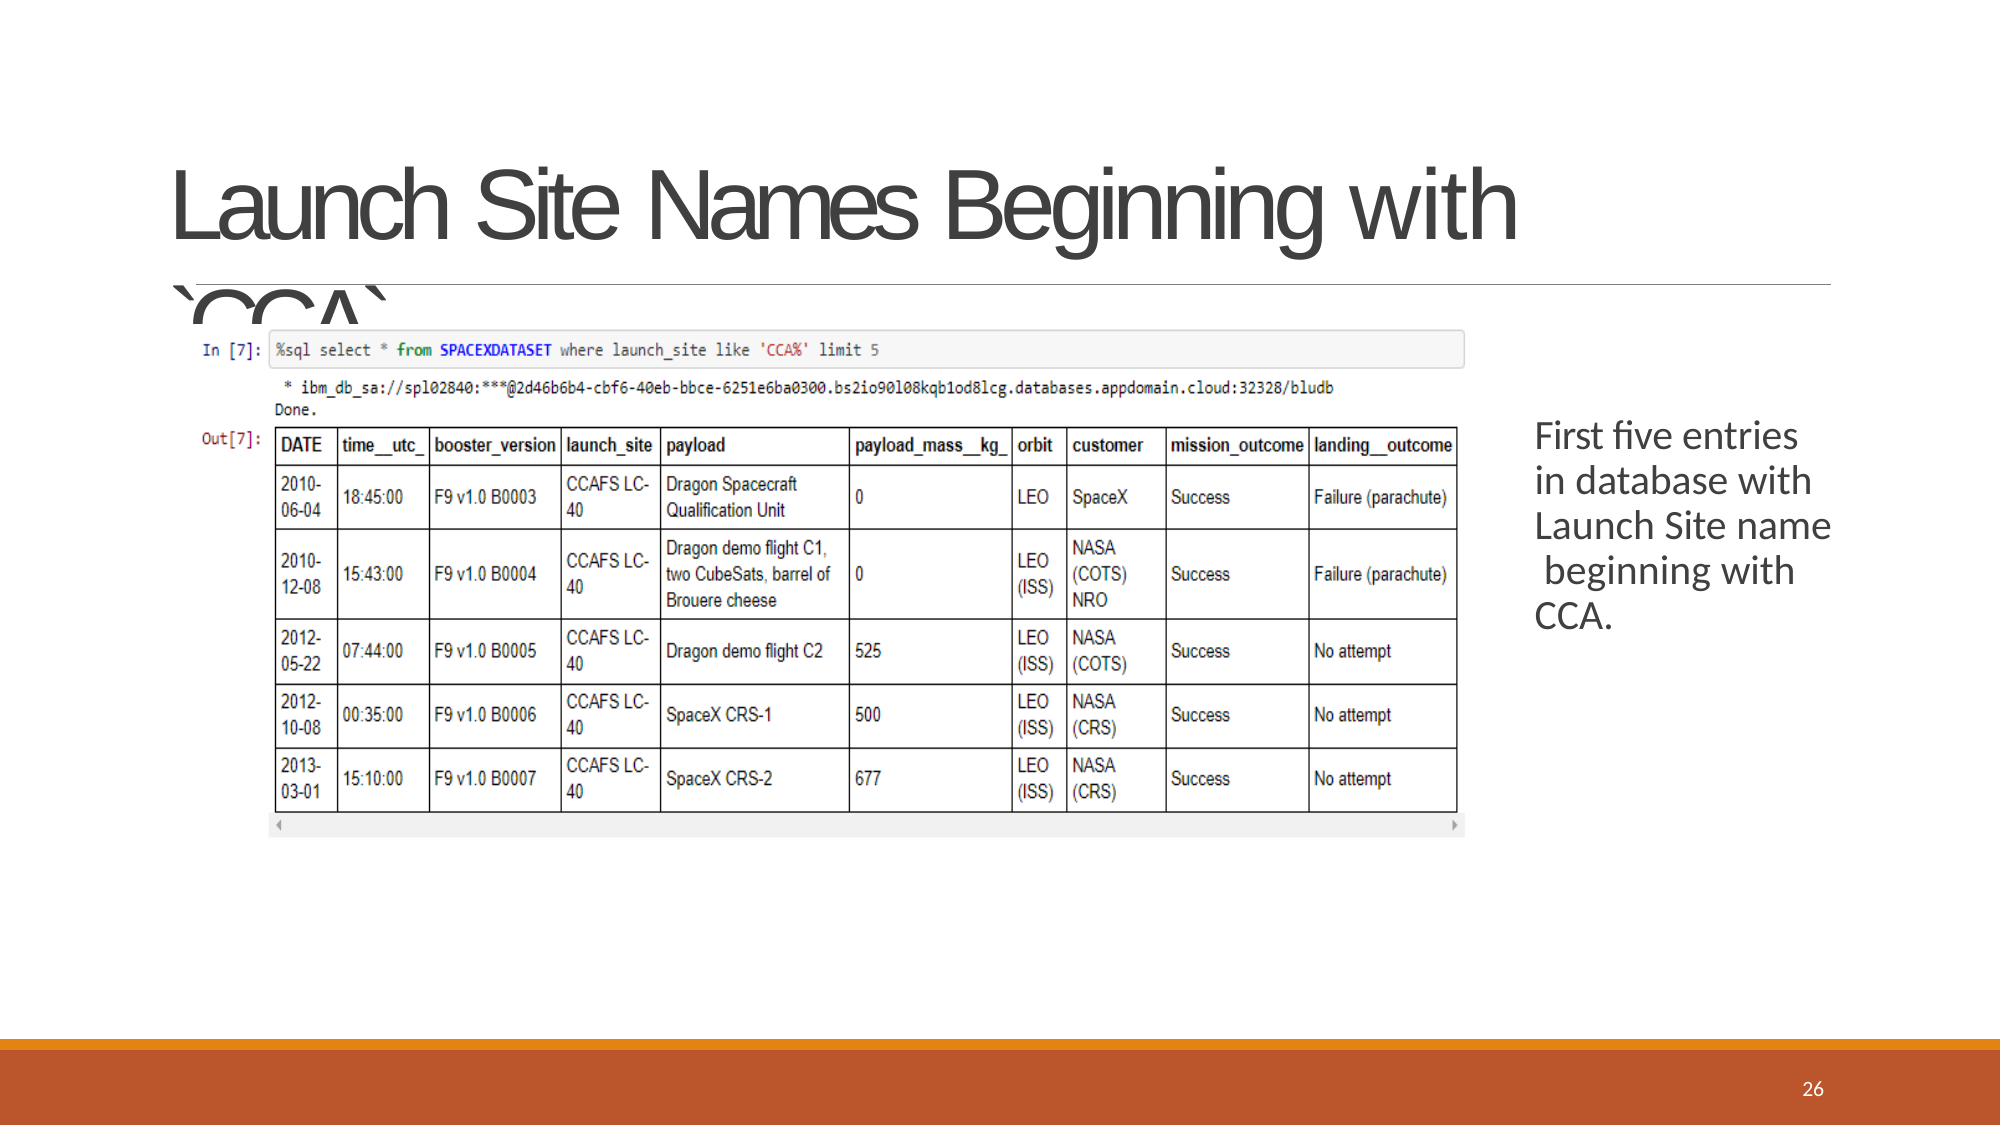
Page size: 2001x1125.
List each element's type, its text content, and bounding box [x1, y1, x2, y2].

title Launch Site Names Beginning with `CCA` [166, 137, 1724, 380]
slide_number 26 [1795, 1077, 1831, 1125]
picture [193, 324, 1476, 842]
text_box First five entries in database with Launch Site name beginning with CCA. [1532, 404, 1834, 638]
